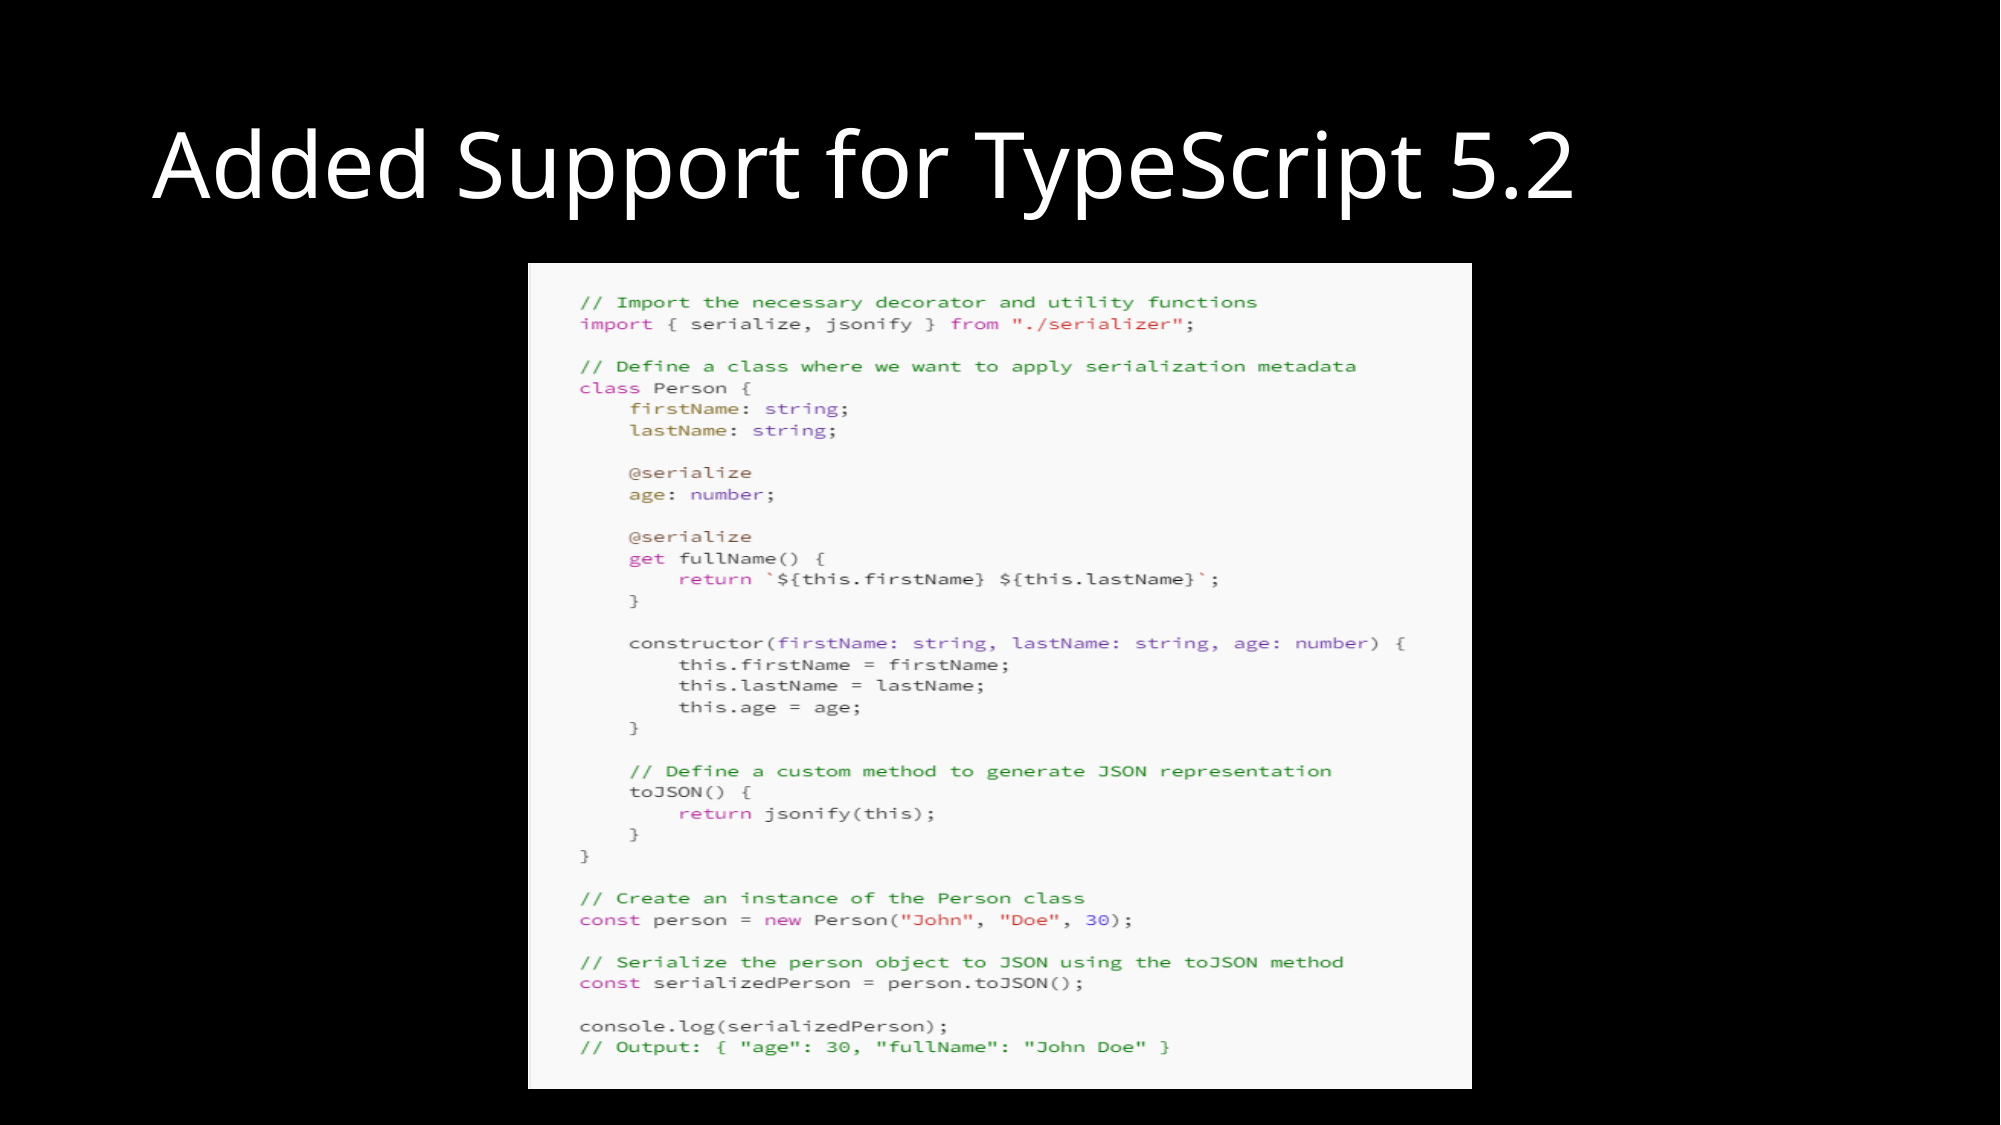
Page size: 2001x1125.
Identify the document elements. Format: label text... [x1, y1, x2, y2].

picture [528, 263, 1472, 1089]
title Added Support for TypeScript 5.2 [137, 59, 1863, 278]
